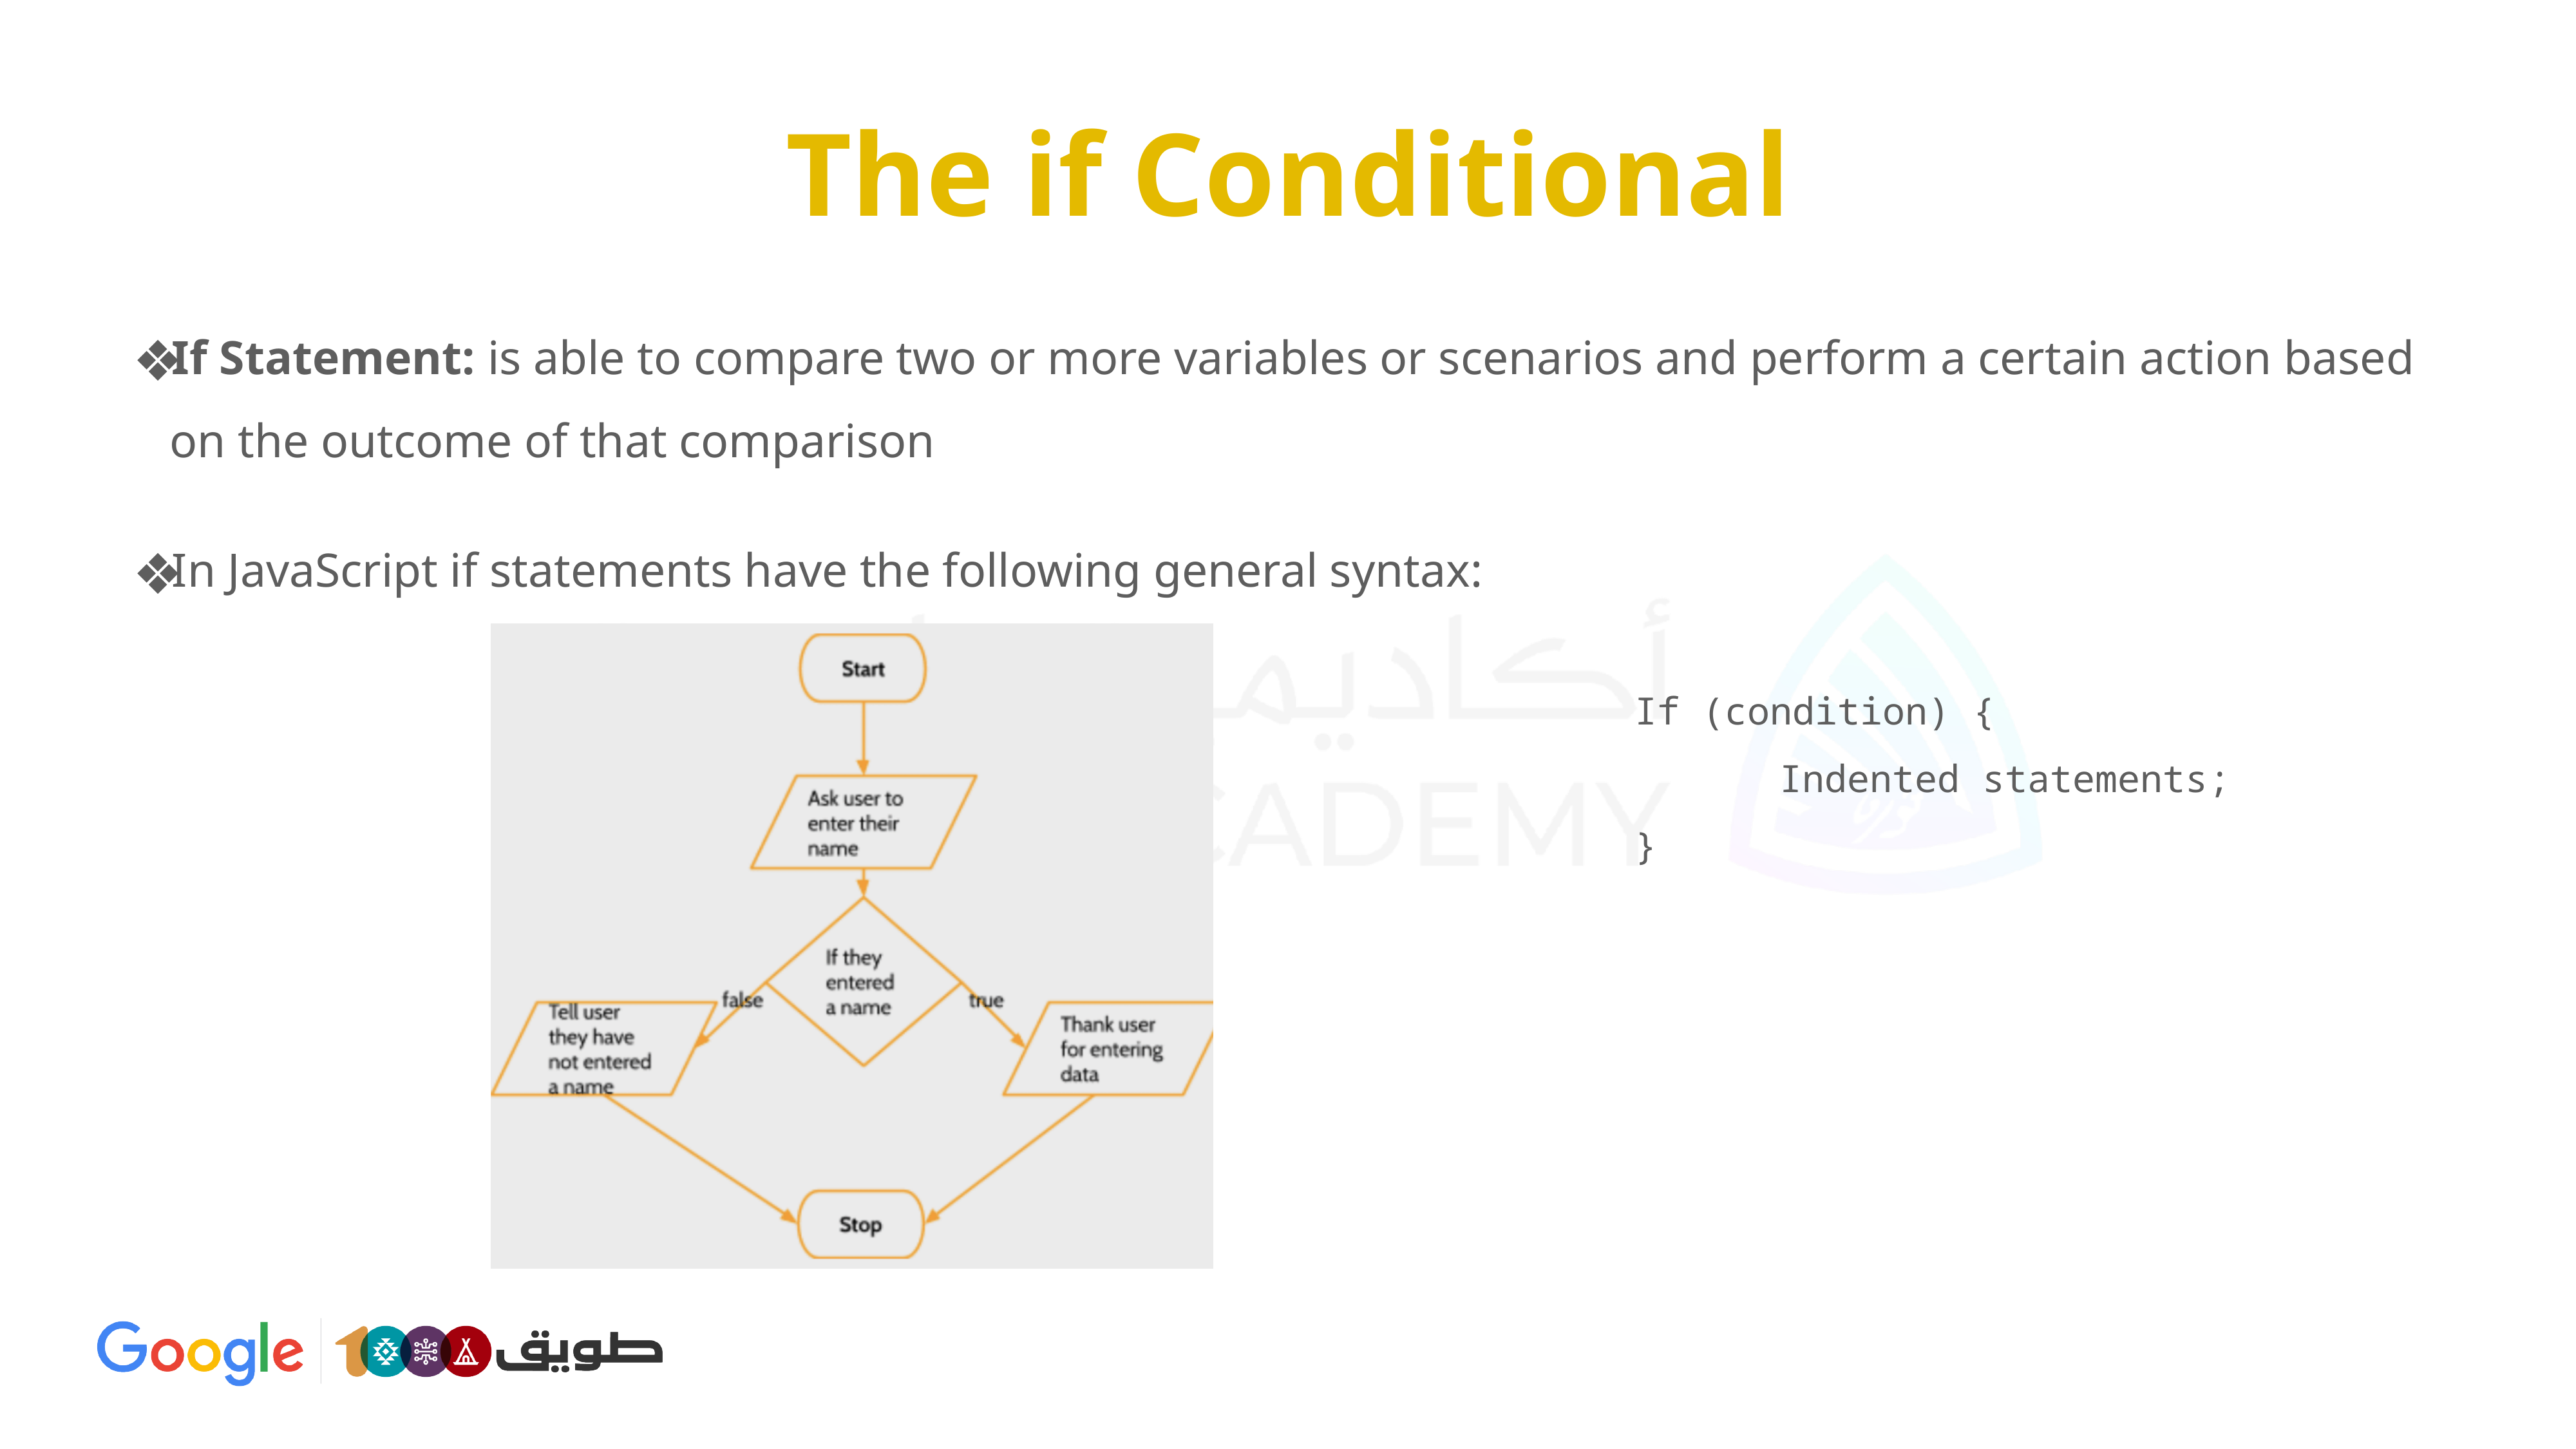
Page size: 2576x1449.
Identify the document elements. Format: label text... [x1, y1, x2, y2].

title The if Conditional [435, 123, 2141, 275]
picture [53, 623, 1213, 1449]
text_box If (condition) { Indented statements; } [1629, 659, 2256, 873]
text_box If Statement: is able to compare two or more variables or scenarios and perform a certain action based on the outcome of that comparison In JavaScript if statements have the following general syntax: [127, 295, 2439, 602]
